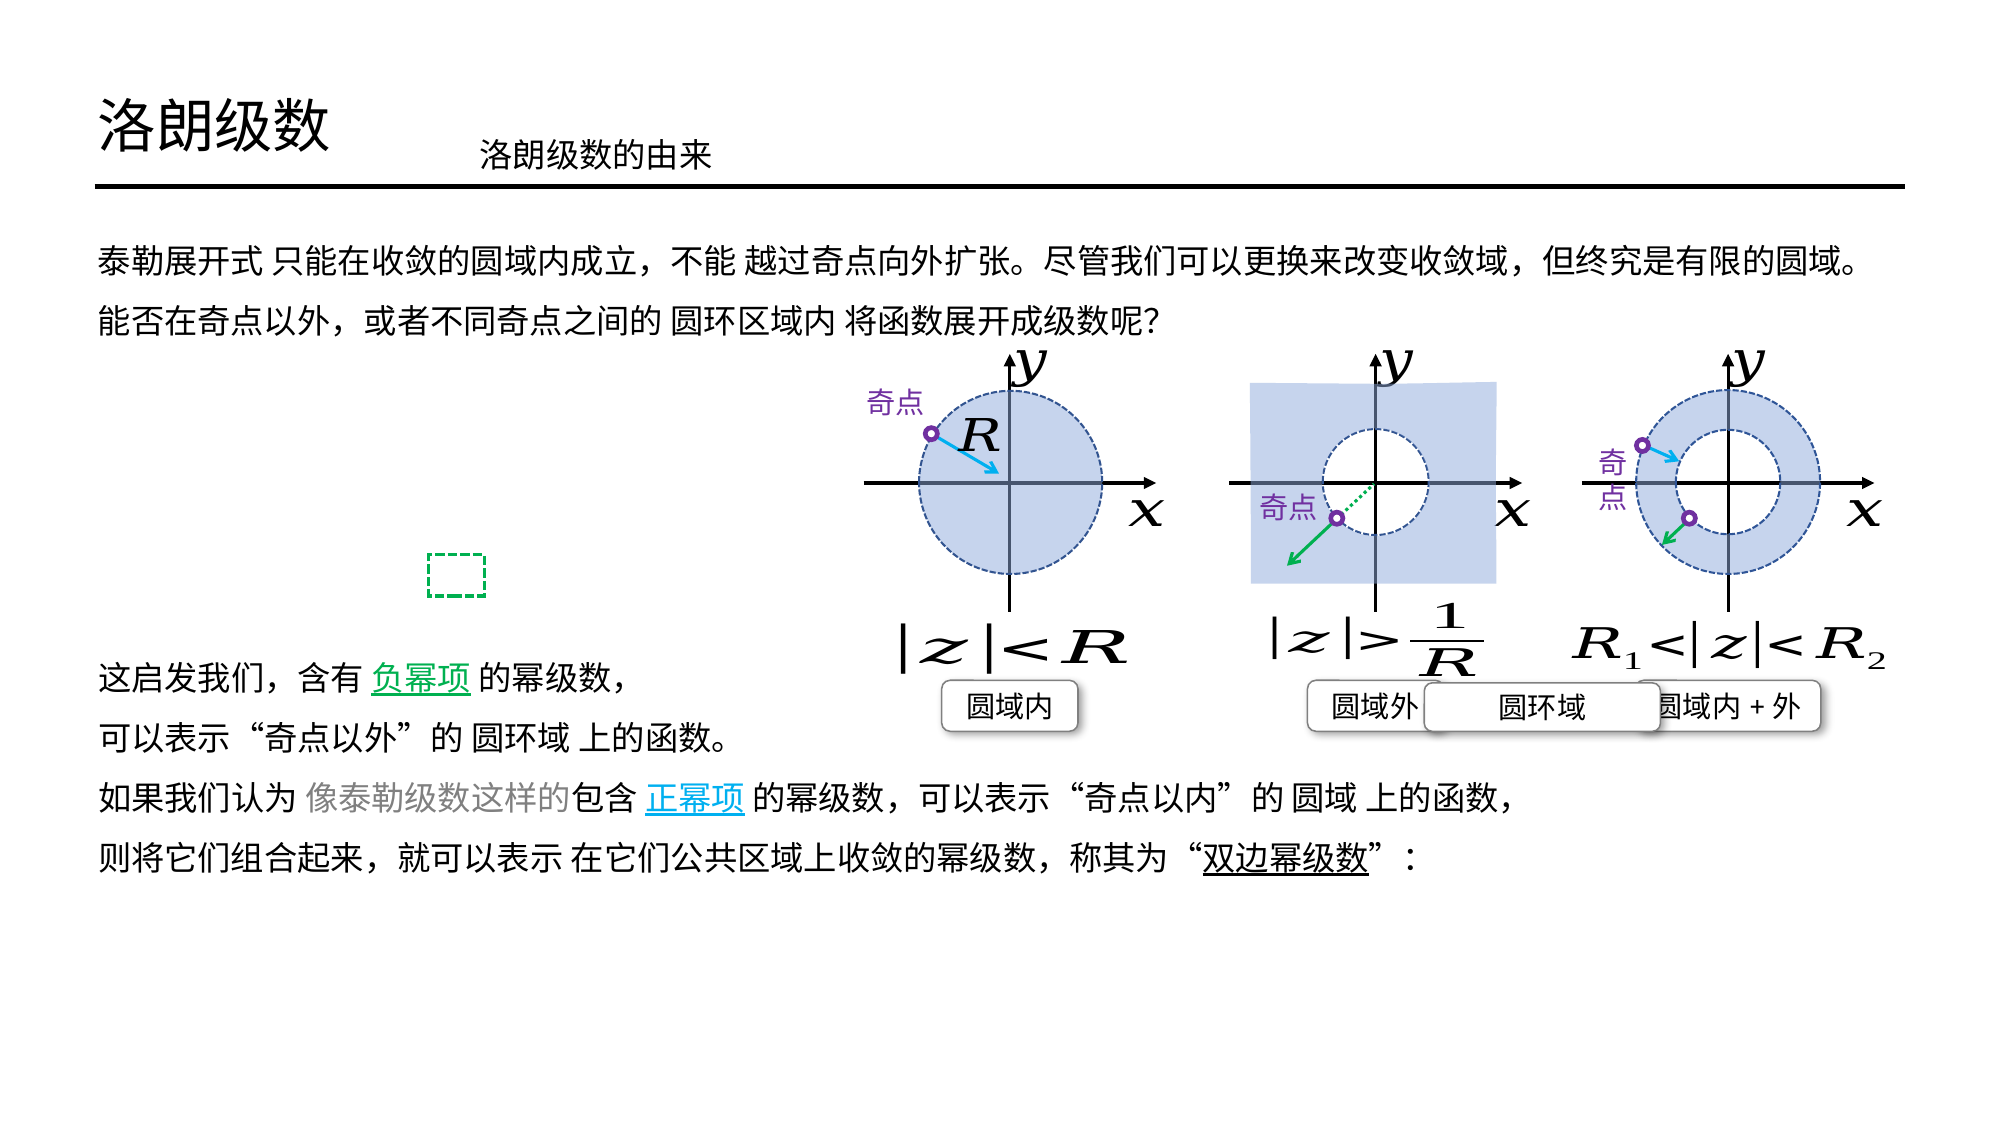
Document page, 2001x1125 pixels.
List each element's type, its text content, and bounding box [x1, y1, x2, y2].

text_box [846, 377, 944, 440]
text_box 圆域内+外 [1640, 679, 1822, 733]
text_box 洛朗级数 [83, 81, 466, 167]
text_box 圆域内 [940, 679, 1080, 733]
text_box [1661, 520, 1689, 545]
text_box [1240, 482, 1343, 533]
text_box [1581, 332, 1886, 613]
text_box 圆域外 [1306, 679, 1439, 733]
text_box [428, 554, 485, 597]
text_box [1581, 436, 1649, 523]
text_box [863, 332, 1168, 613]
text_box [1286, 449, 1418, 566]
text_box 圆环域 [1423, 681, 1662, 733]
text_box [1649, 444, 1680, 462]
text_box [934, 411, 1004, 474]
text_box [1229, 332, 1534, 613]
text_box 洛朗级数的由来 [465, 127, 743, 182]
